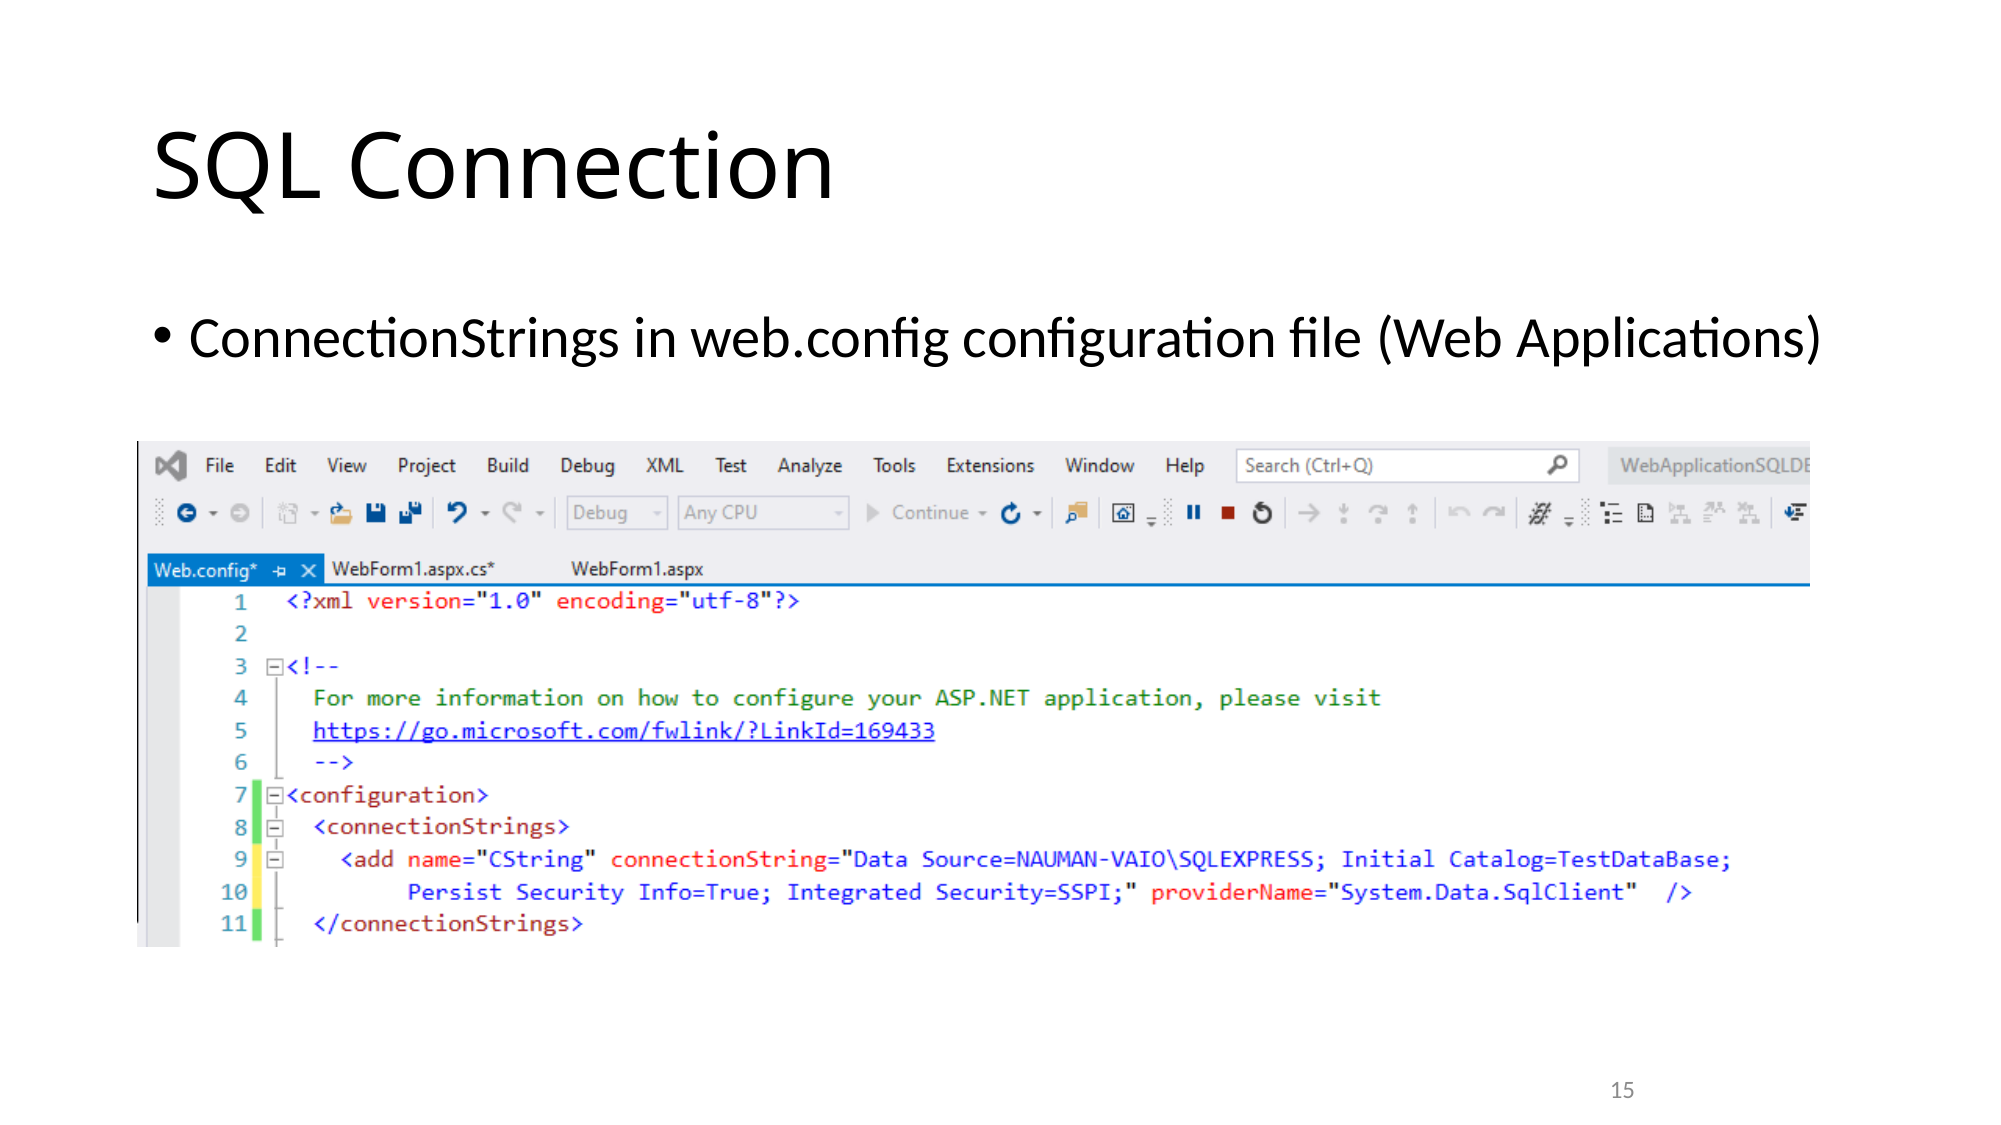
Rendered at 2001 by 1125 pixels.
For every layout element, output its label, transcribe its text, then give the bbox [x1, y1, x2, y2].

picture [137, 441, 1810, 947]
list ConnectionStrings in web.config configuration file (Web Applications) [137, 299, 1863, 1014]
title SQL Connection [137, 59, 1863, 278]
slide_number 15 [1200, 1058, 1651, 1119]
